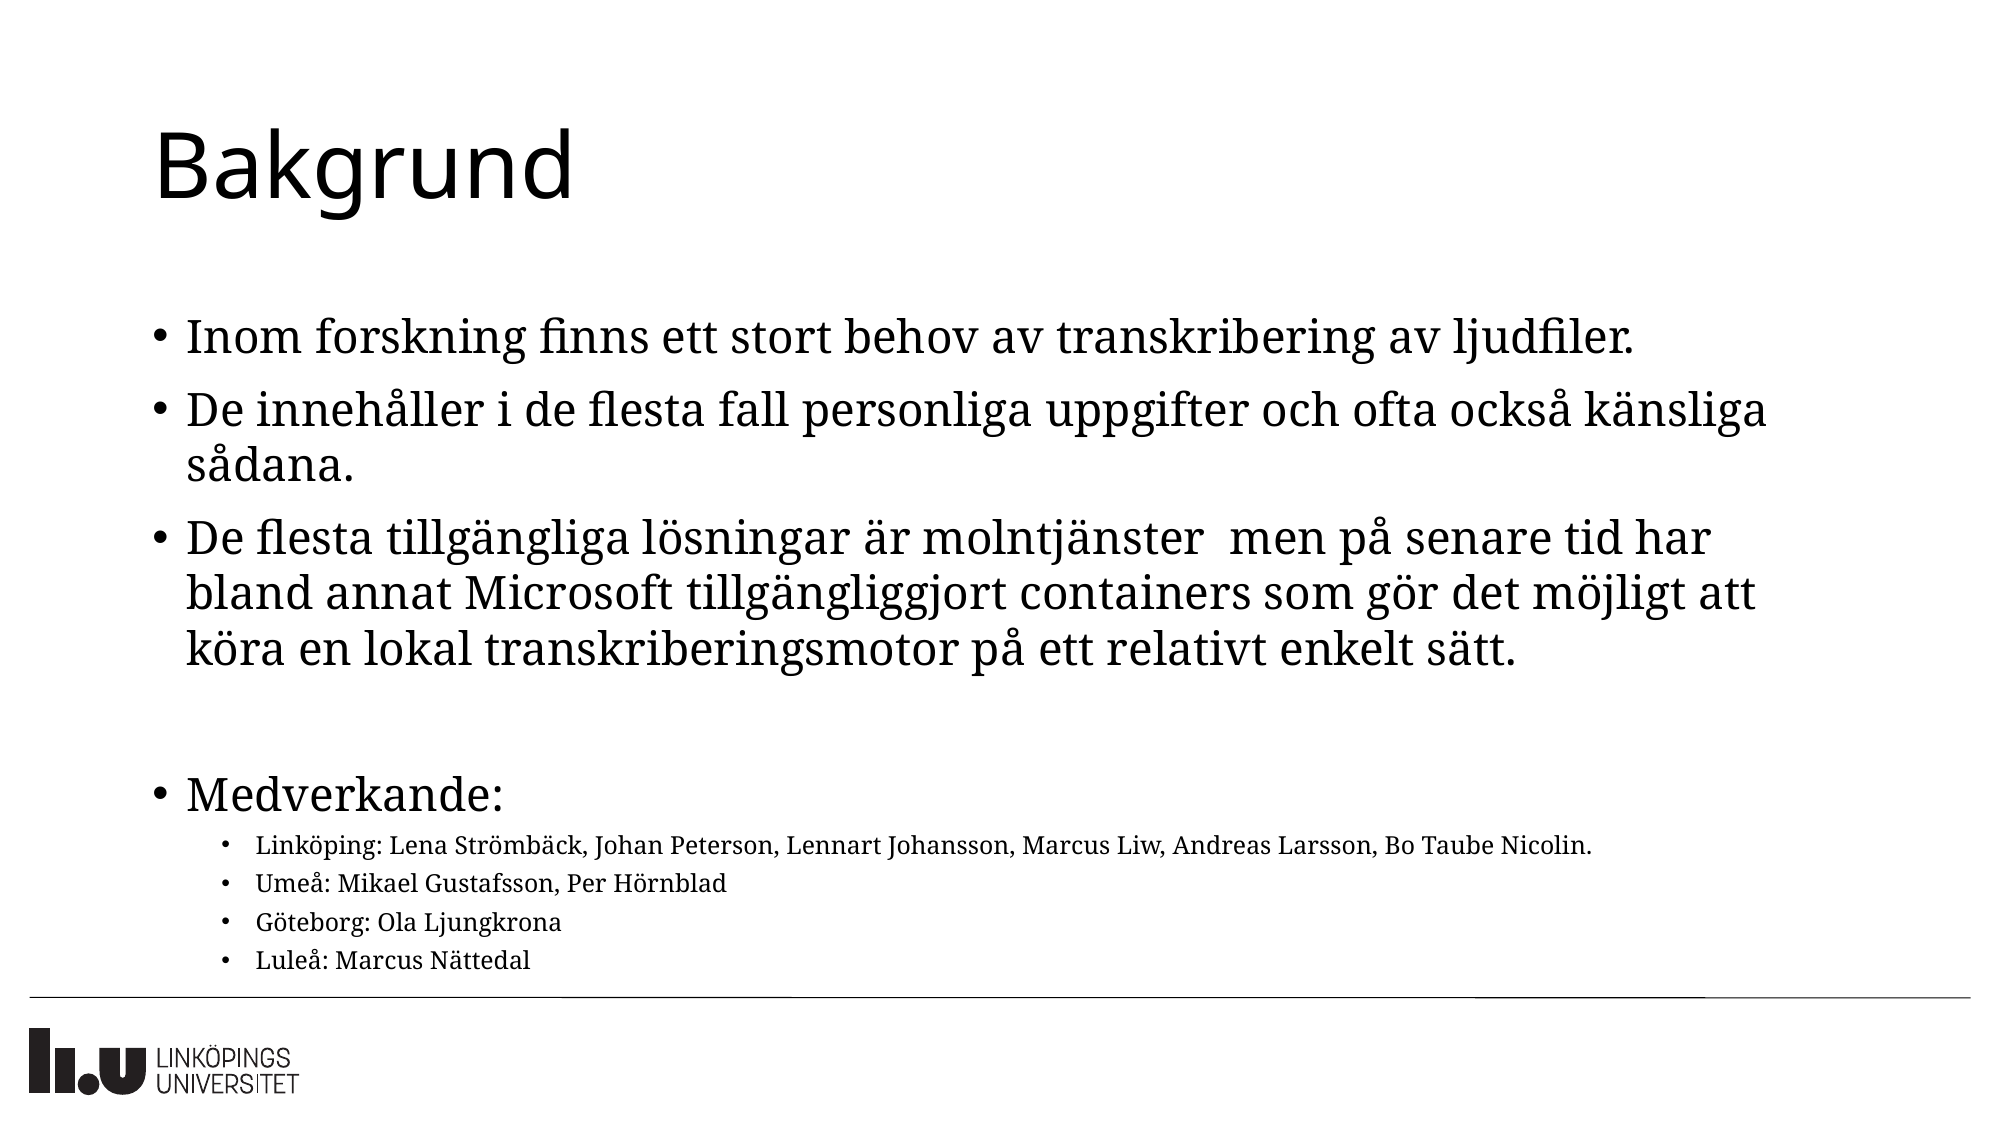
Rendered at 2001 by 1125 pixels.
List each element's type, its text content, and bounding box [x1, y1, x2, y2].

title Bakgrund [137, 59, 1863, 278]
list Inom forskning finns ett stort behov av transkribering av ljudfiler. De innehåller i de flesta fall personliga uppgifter och ofta också känsliga sådana. De flesta tillgängliga lösningar är molntjänster men på senare tid har bland annat Microsoft tillgängliggjort containers som gör det möjligt att köra en lokal transkriberingsmotor på ett relativt enkelt sätt. Medverkande: Linköping: Lena Strömbäck, Johan Peterson, Lennart Johansson, Marcus Liw, Andreas Larsson, Bo Taube Nicolin. Umeå: Mikael Gustafsson, Per Hörnblad Göteborg: Ola Ljungkrona Luleå: Marcus Nättedal [137, 299, 1863, 998]
